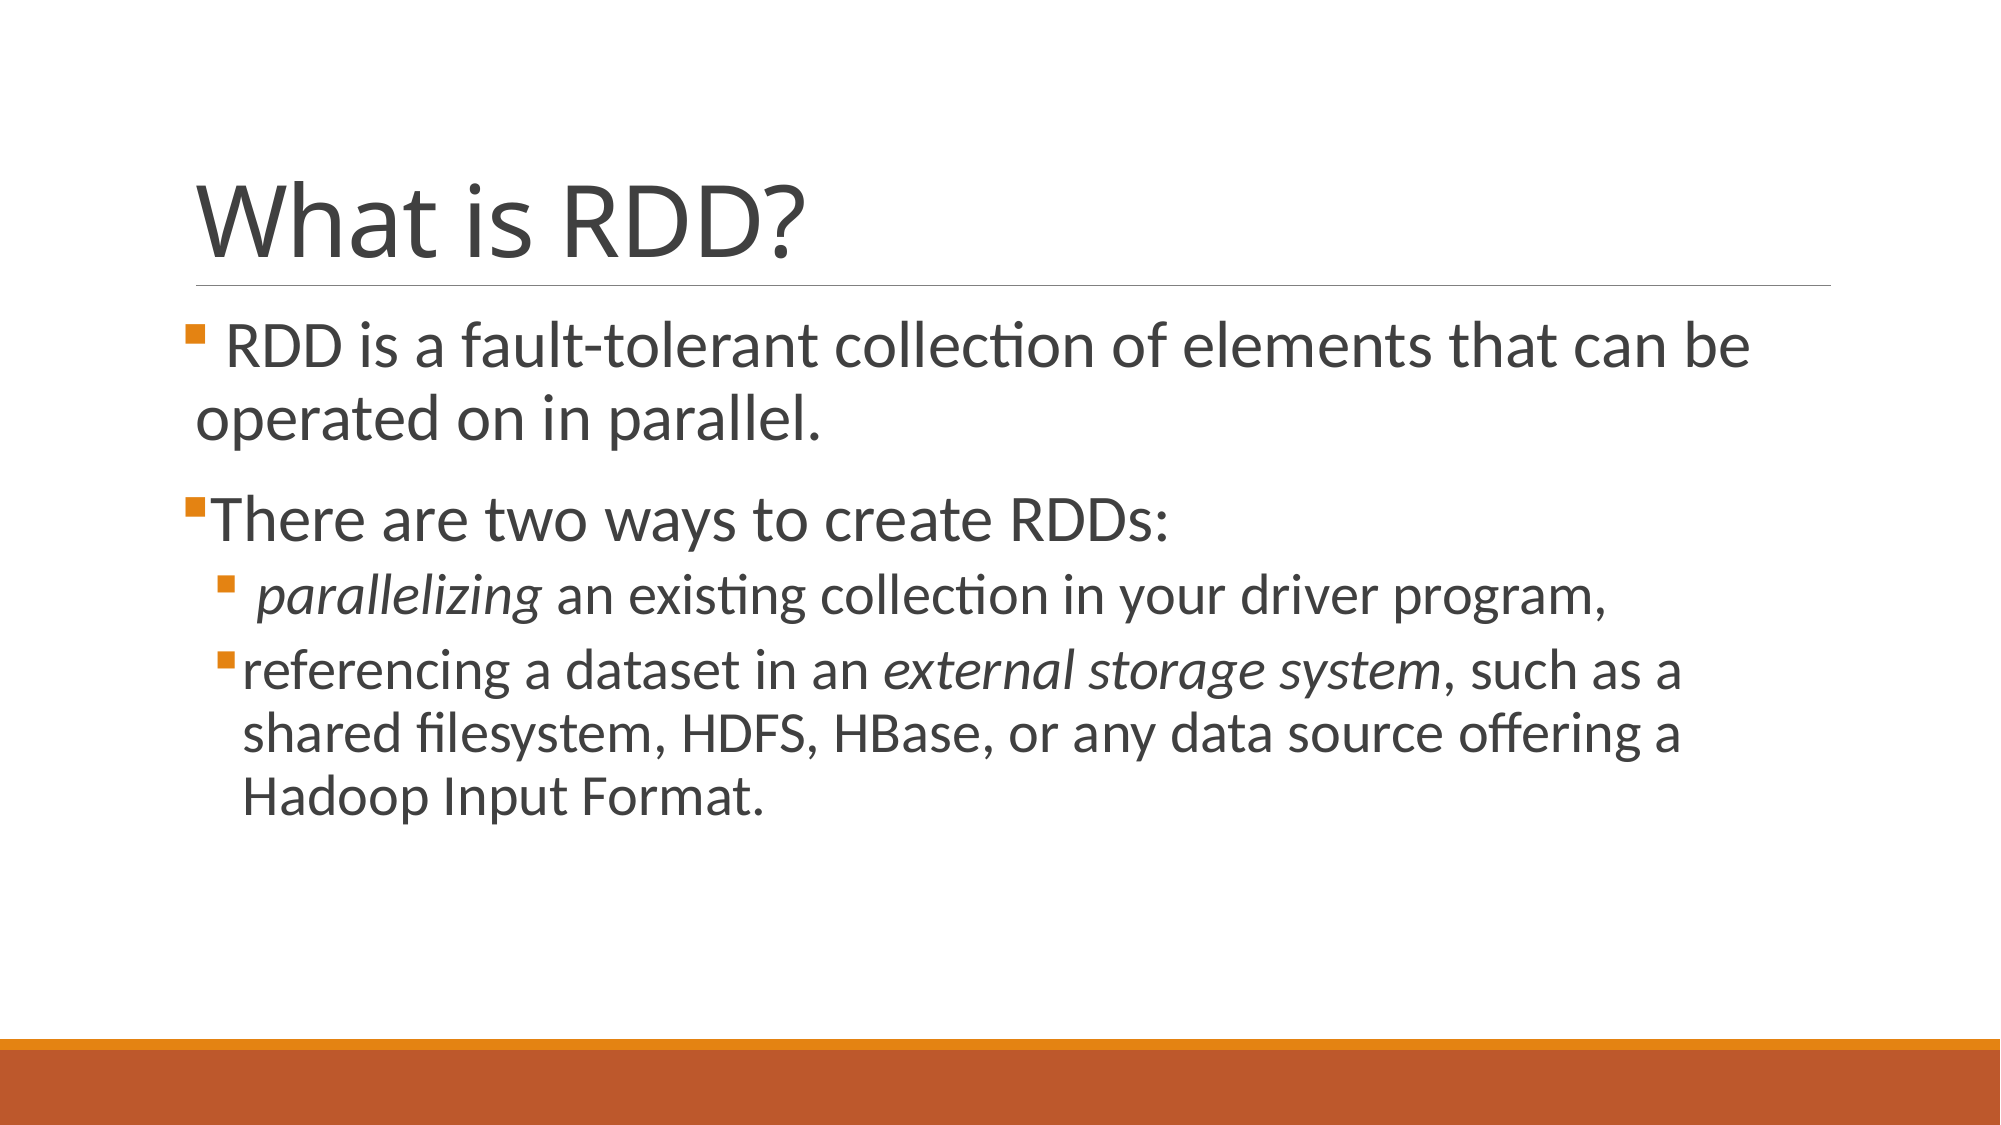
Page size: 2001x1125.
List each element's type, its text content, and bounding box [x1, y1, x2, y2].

list RDD is a fault-tolerant collection of elements that can be operated on in parallel. There are two ways to create RDDs: parallelizing an existing collection in your driver program, referencing a dataset in an external storage system, such as a shared filesystem, HDFS, HBase, or any data source offering a Hadoop Input Format. [180, 302, 1830, 963]
title What is RDD? [180, 47, 1830, 285]
